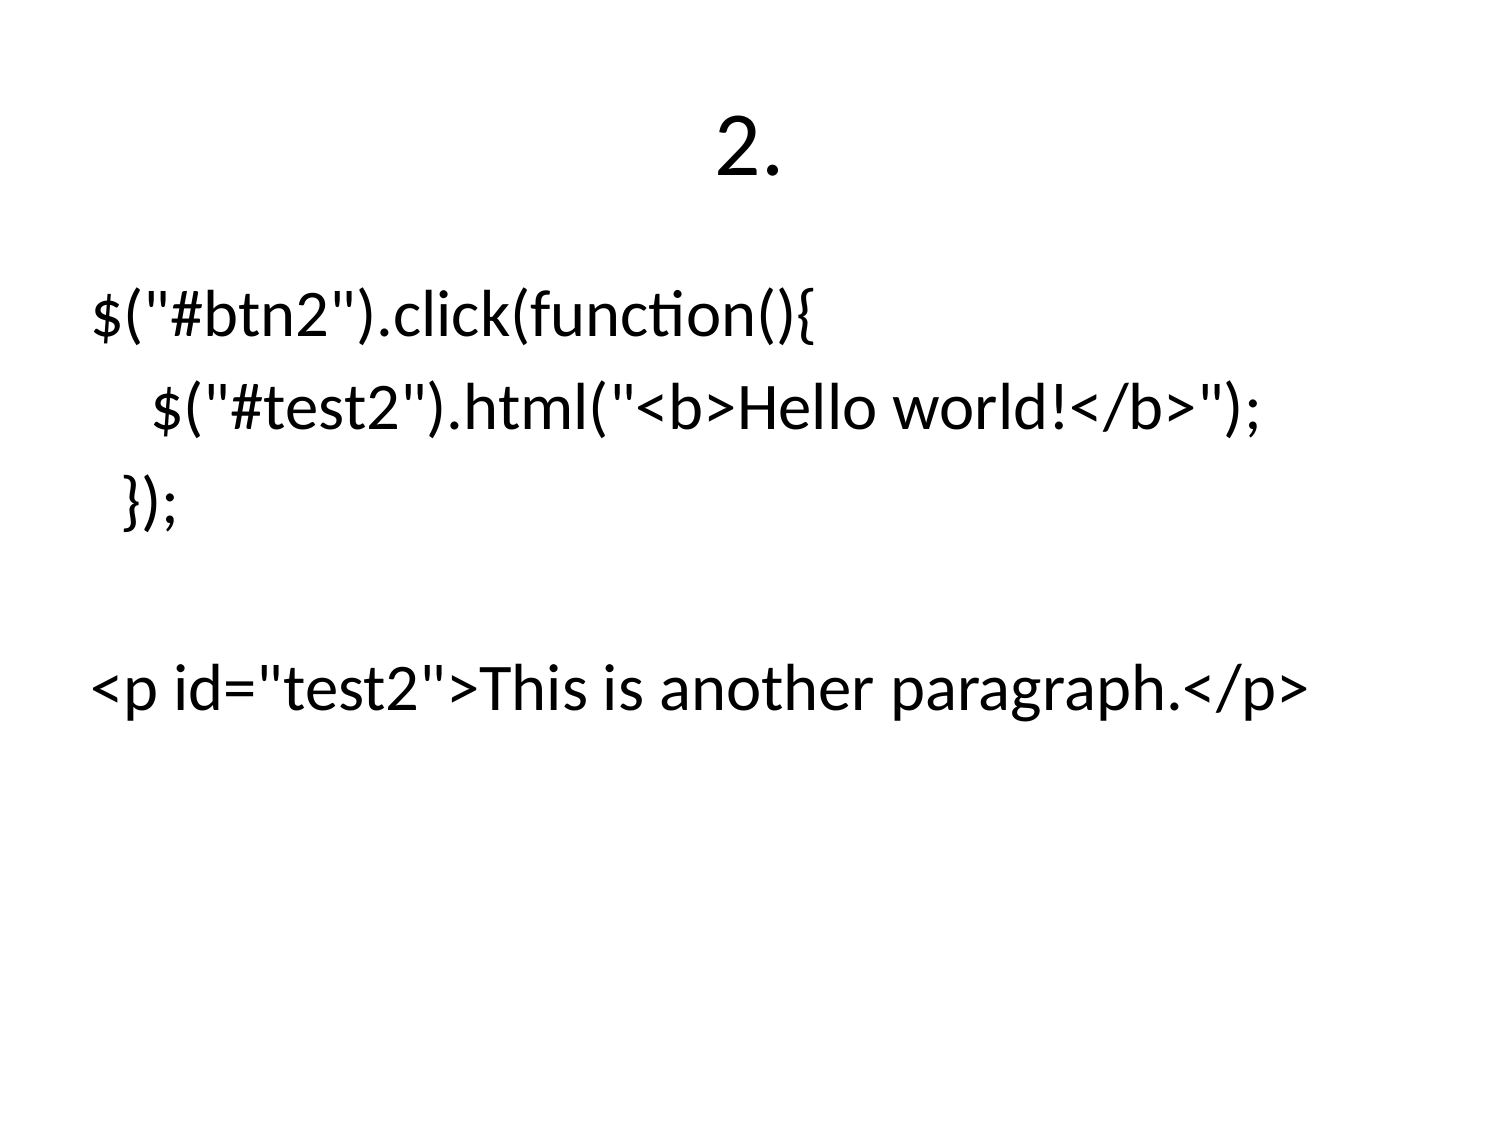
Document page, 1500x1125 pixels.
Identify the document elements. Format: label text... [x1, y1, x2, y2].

title 2. [75, 45, 1425, 233]
list $("#btn2").click(function(){ $("#test2").html("<b>Hello world!</b>"); }); <p id="test2">This is another paragraph.</p> [75, 262, 1425, 1005]
